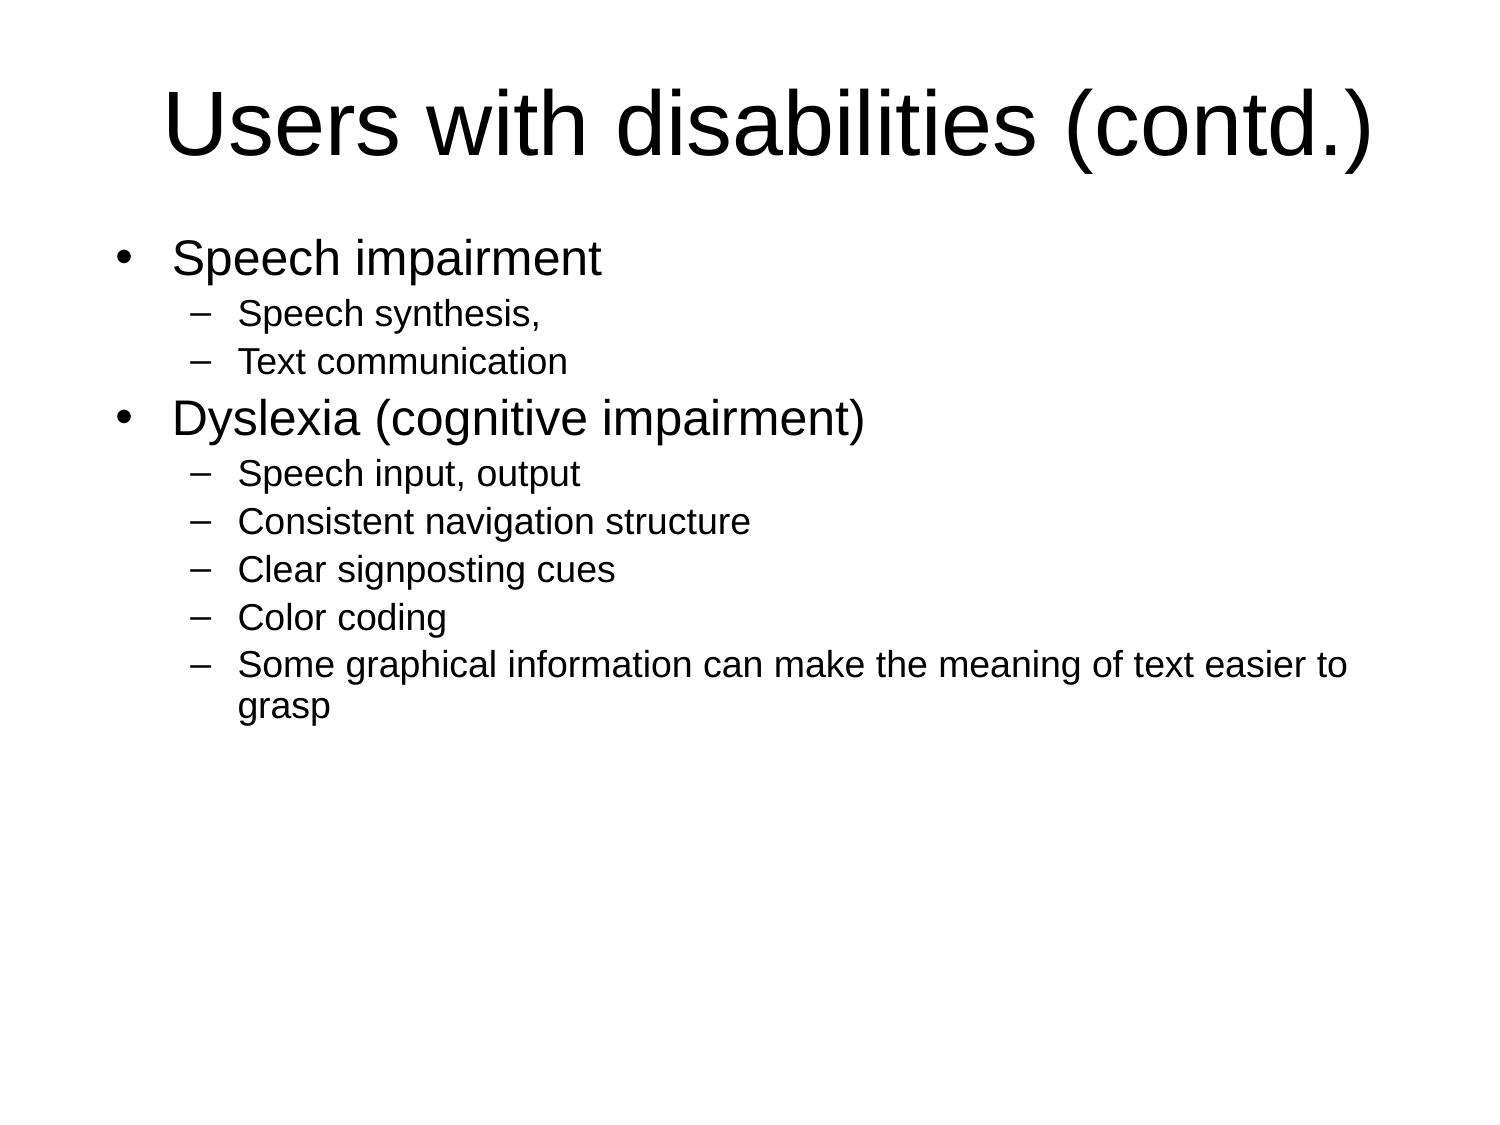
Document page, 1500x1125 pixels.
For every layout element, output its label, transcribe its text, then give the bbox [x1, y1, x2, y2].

title Users with disabilities (contd.) [100, 37, 1438, 200]
list Speech impairment Speech synthesis, Text communication Dyslexia (cognitive impairment) Speech input, output Consistent navigation structure Clear signposting cues Color coding Some graphical information can make the meaning of text easier to grasp [100, 224, 1438, 1000]
